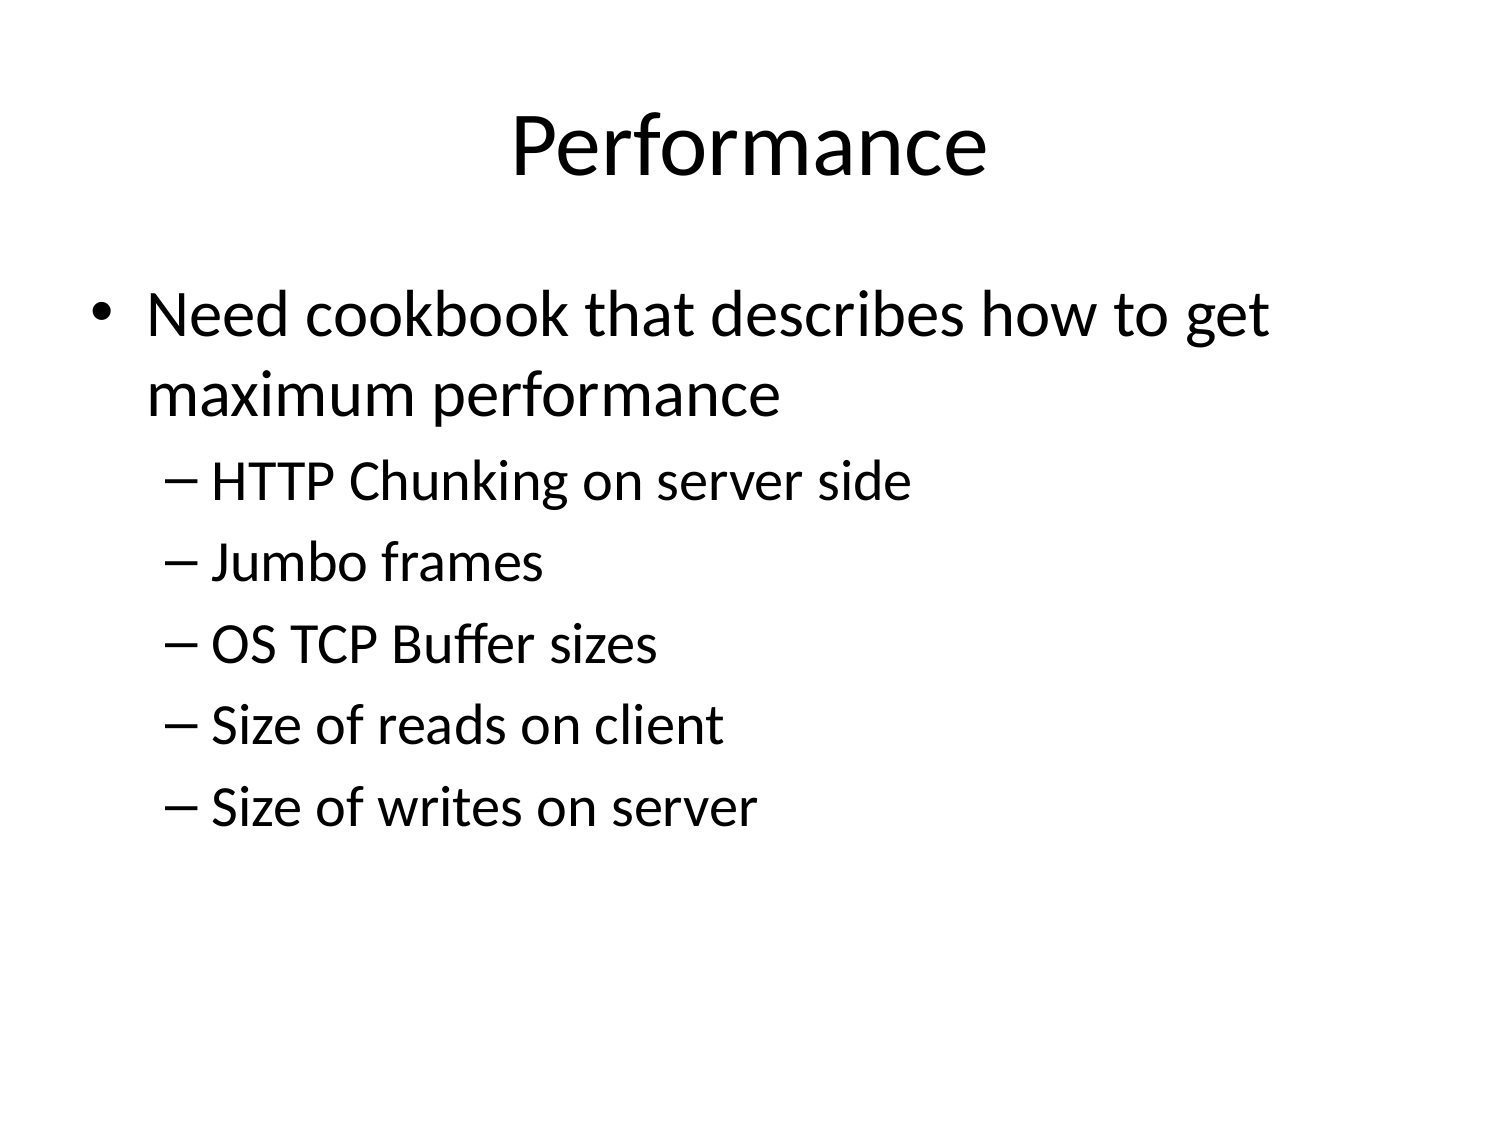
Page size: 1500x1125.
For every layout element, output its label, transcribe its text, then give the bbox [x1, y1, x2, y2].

title Performance [75, 45, 1425, 233]
list Need cookbook that describes how to get maximum performance HTTP Chunking on server side Jumbo frames OS TCP Buffer sizes Size of reads on client Size of writes on server [75, 262, 1425, 1005]
